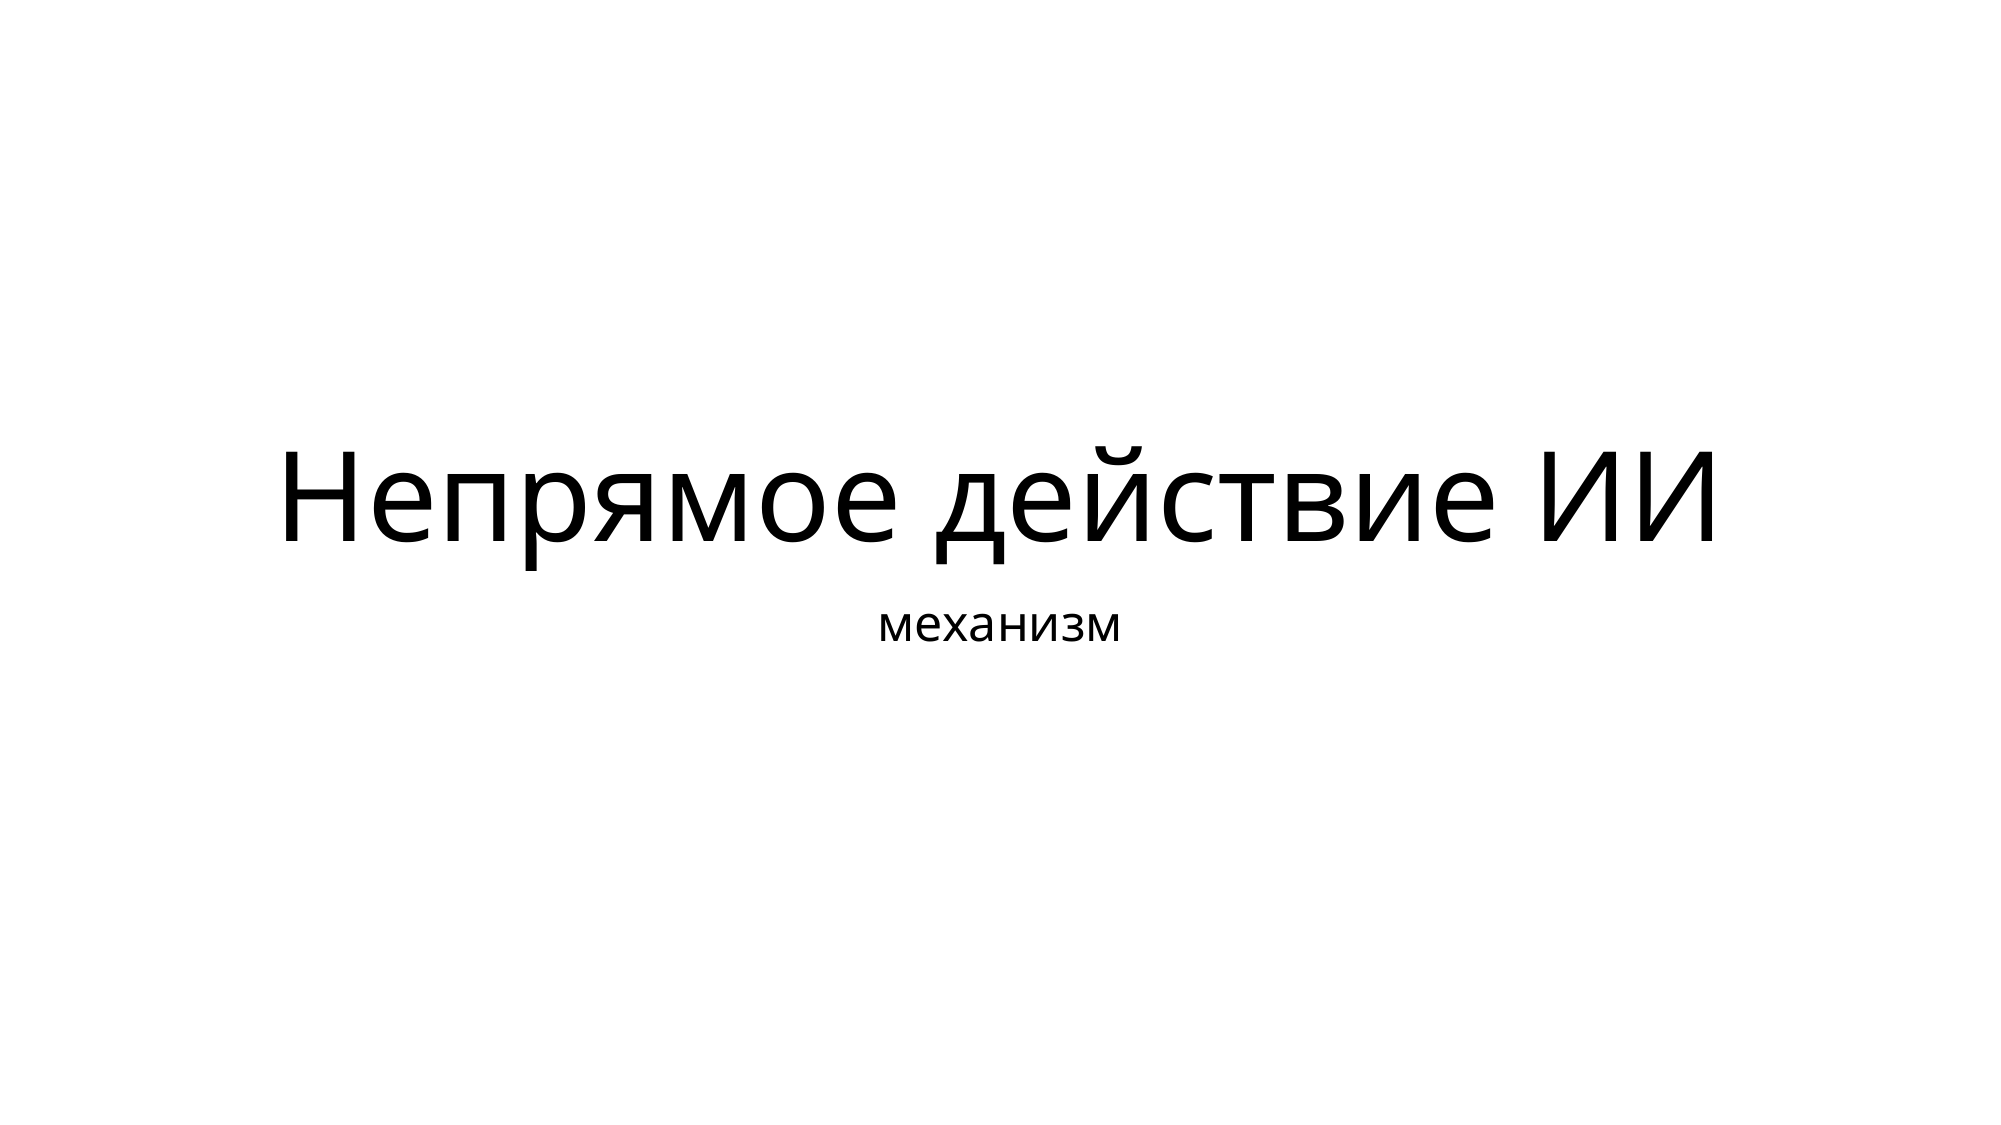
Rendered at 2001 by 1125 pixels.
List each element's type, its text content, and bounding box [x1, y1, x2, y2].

subtitle механизм [249, 590, 1750, 863]
title Непрямое действие ИИ [249, 184, 1750, 576]
